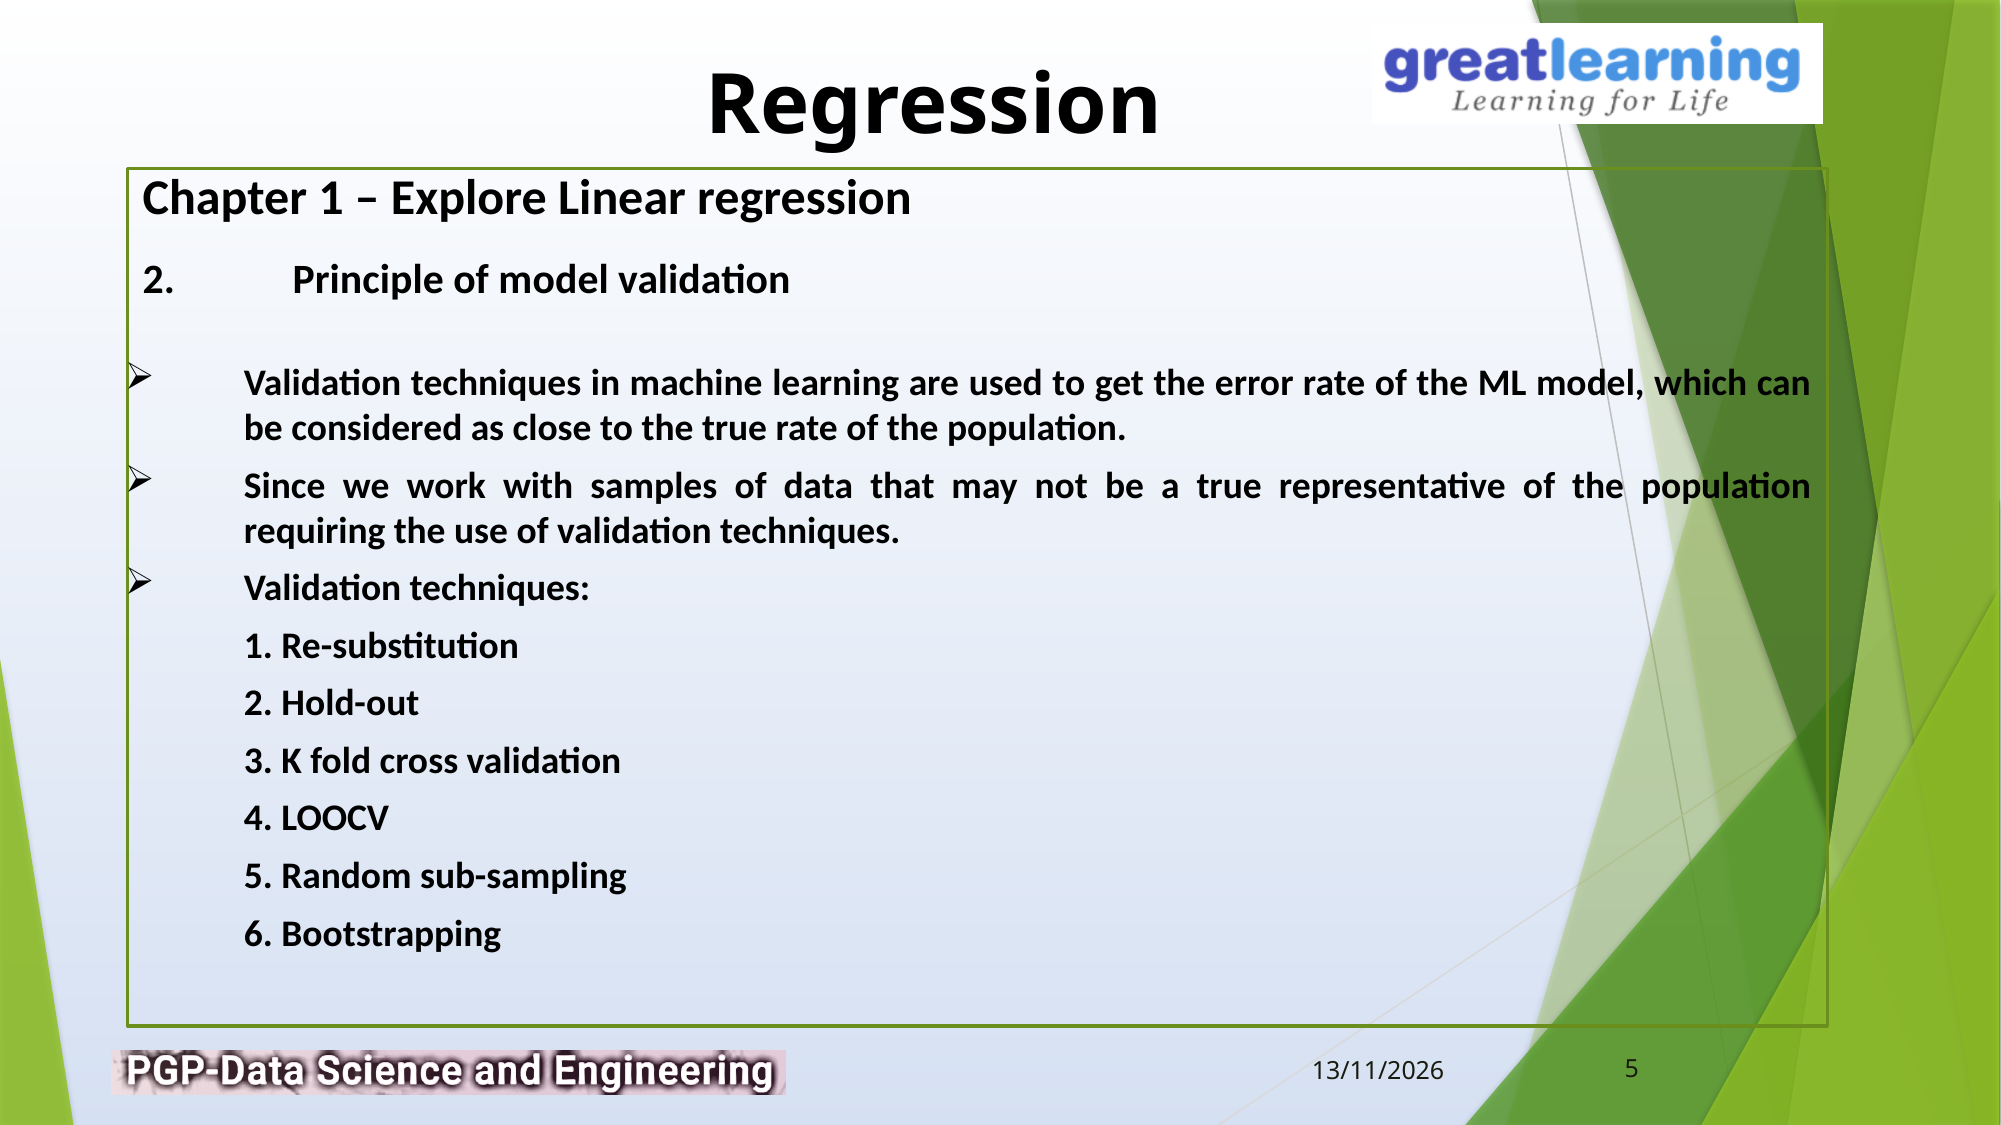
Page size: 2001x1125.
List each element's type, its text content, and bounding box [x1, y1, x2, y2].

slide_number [1296, 1041, 1512, 1102]
picture [111, 1050, 786, 1095]
slide_number 5 [1541, 1039, 1654, 1100]
text_box [126, 167, 1829, 1028]
text_box Validation techniques in machine learning are used to get the error rate of the ML model, which can be considered as close to the true rate of the population. Since we work with samples of data that may not be a true representative of the population requiring the use of validation techniques. Validation techniques: 1. Re-substitution 2. Hold-out 3. K fold cross validation 4. LOOCV 5. Random sub-sampling 6. Bootstrapping [110, 350, 1828, 961]
text_box Chapter 1 – Explore Linear regression 2. Principle of model validation [127, 157, 1724, 167]
picture [1372, 23, 1823, 124]
